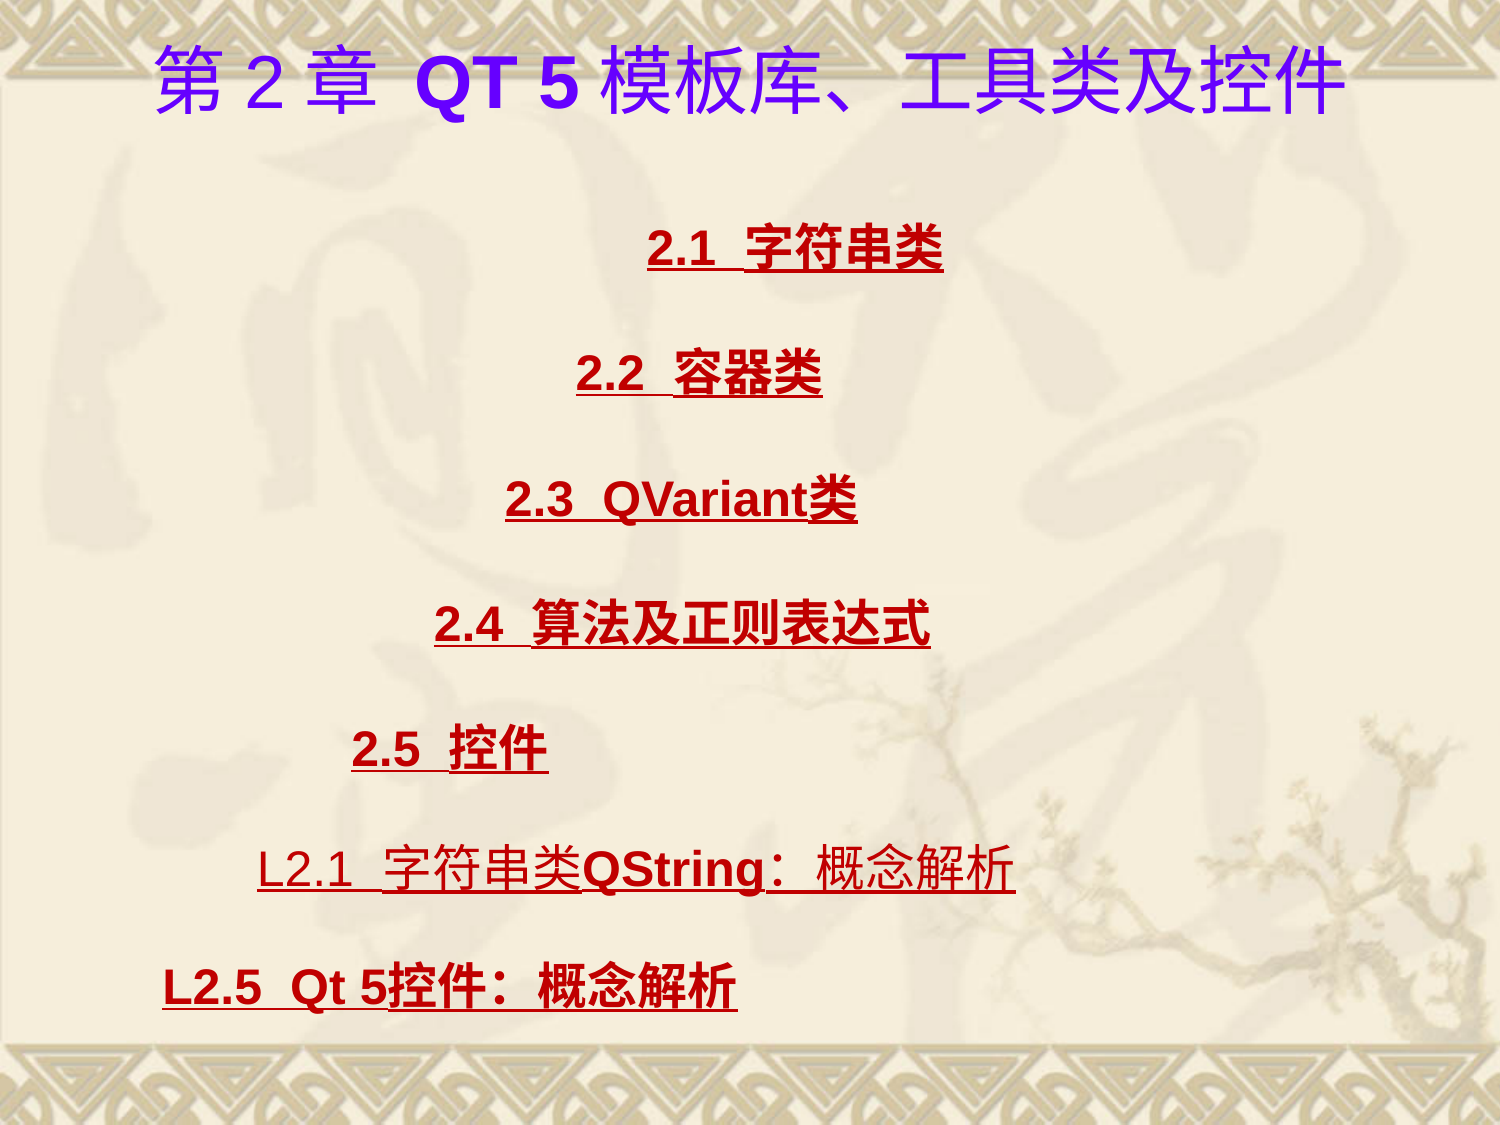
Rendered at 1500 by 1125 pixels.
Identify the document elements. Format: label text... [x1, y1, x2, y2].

text_box 2.4 算法及正则表达式 [419, 584, 1223, 672]
text_box 2.5 控件 [336, 709, 1140, 797]
title 第2章 Qt 5模板库、工具类及控件 [49, 7, 1451, 149]
text_box 2.3 QVariant类 [490, 458, 1294, 547]
text_box 2.2 容器类 [560, 333, 1365, 421]
text_box L2.5 Qt 5控件：概念解析 [147, 947, 951, 1035]
text_box 2.1 字符串类 [631, 208, 1436, 296]
picture [0, 0, 1500, 1125]
text_box L2.1 字符串类QString：概念解析 [242, 829, 1046, 917]
